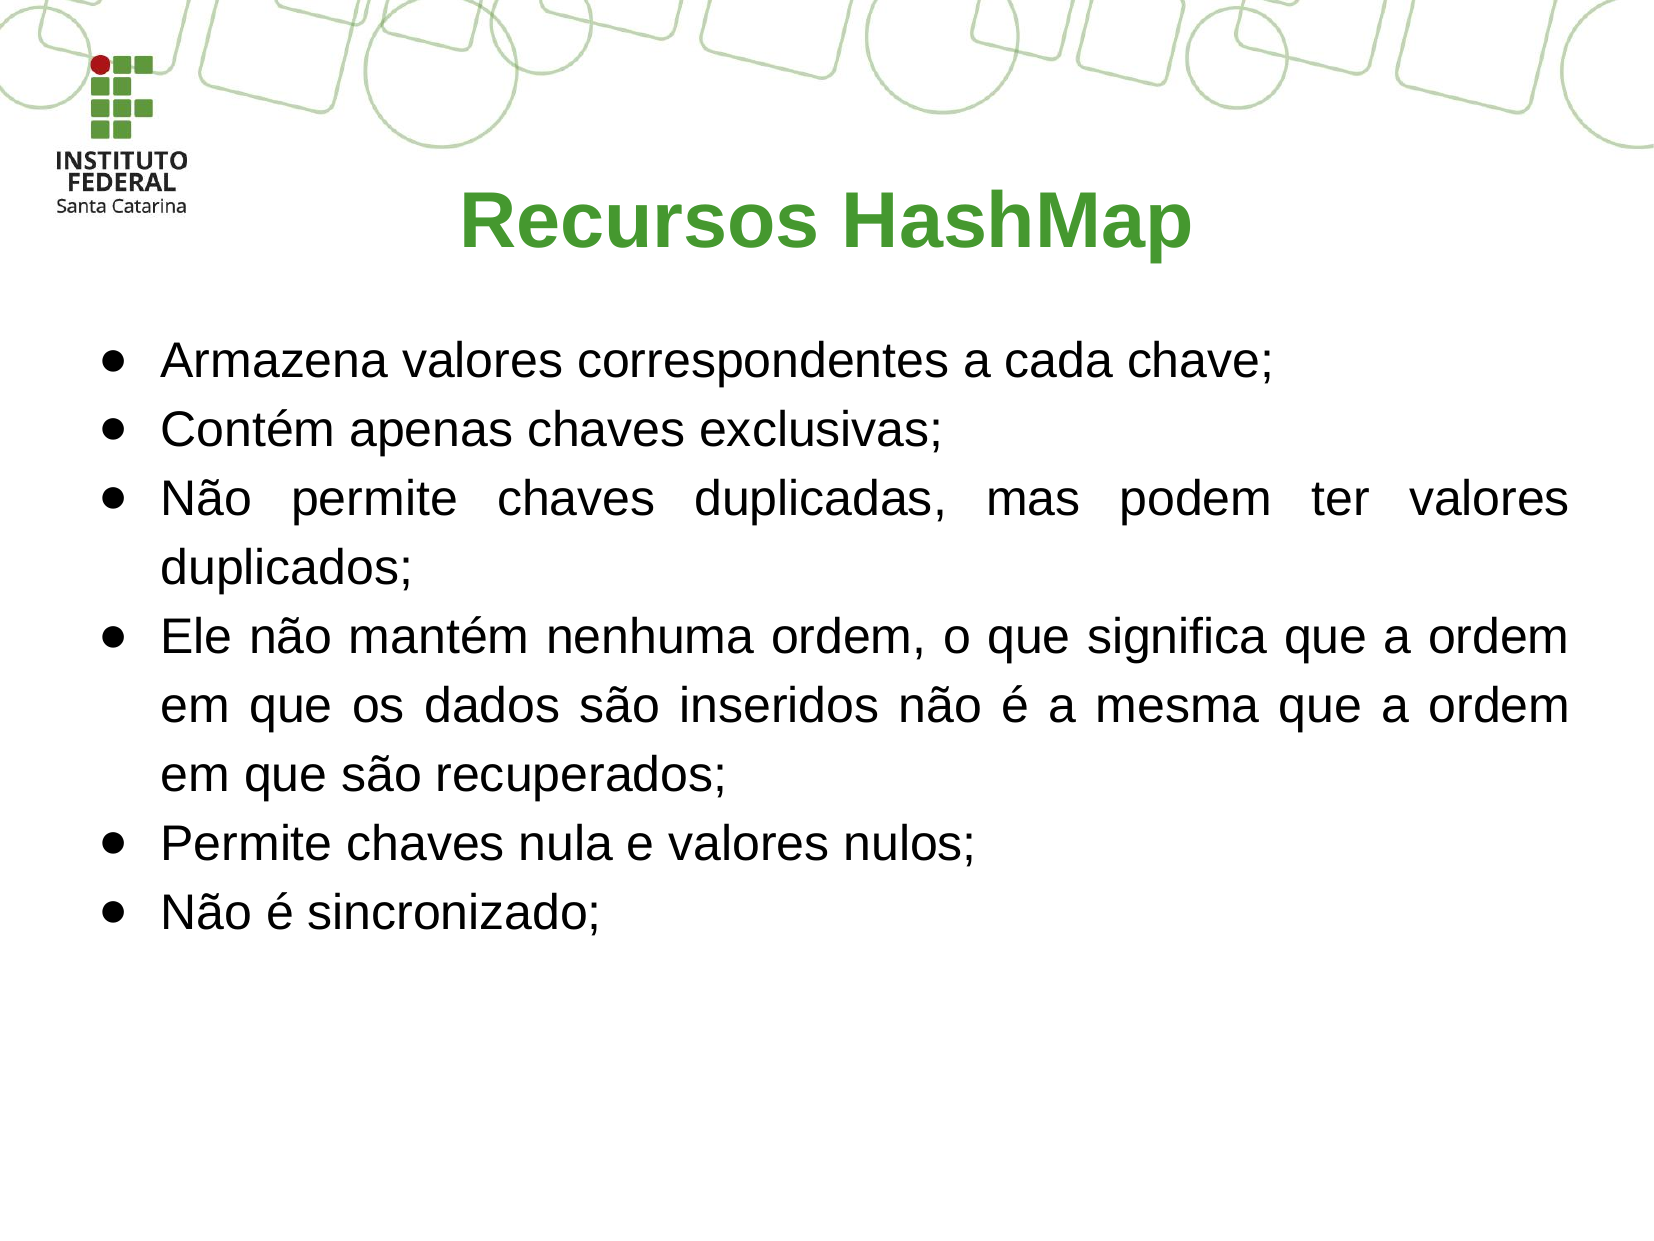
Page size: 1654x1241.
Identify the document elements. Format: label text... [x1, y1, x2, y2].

text_box Recursos HashMap [0, 111, 1654, 319]
text_box Armazena valores correspondentes a cada chave; Contém apenas chaves exclusivas; Não permite chaves duplicadas, mas podem ter valores duplicados; Ele não mantém nenhuma ordem, o que significa que a ordem em que os dados são inseridos não é a mesma que a ordem em que são recuperados; Permite chaves nula e valores nulos; Não é sincronizado; [85, 318, 1571, 1130]
picture [0, 319, 1654, 1169]
picture [0, 0, 1654, 111]
